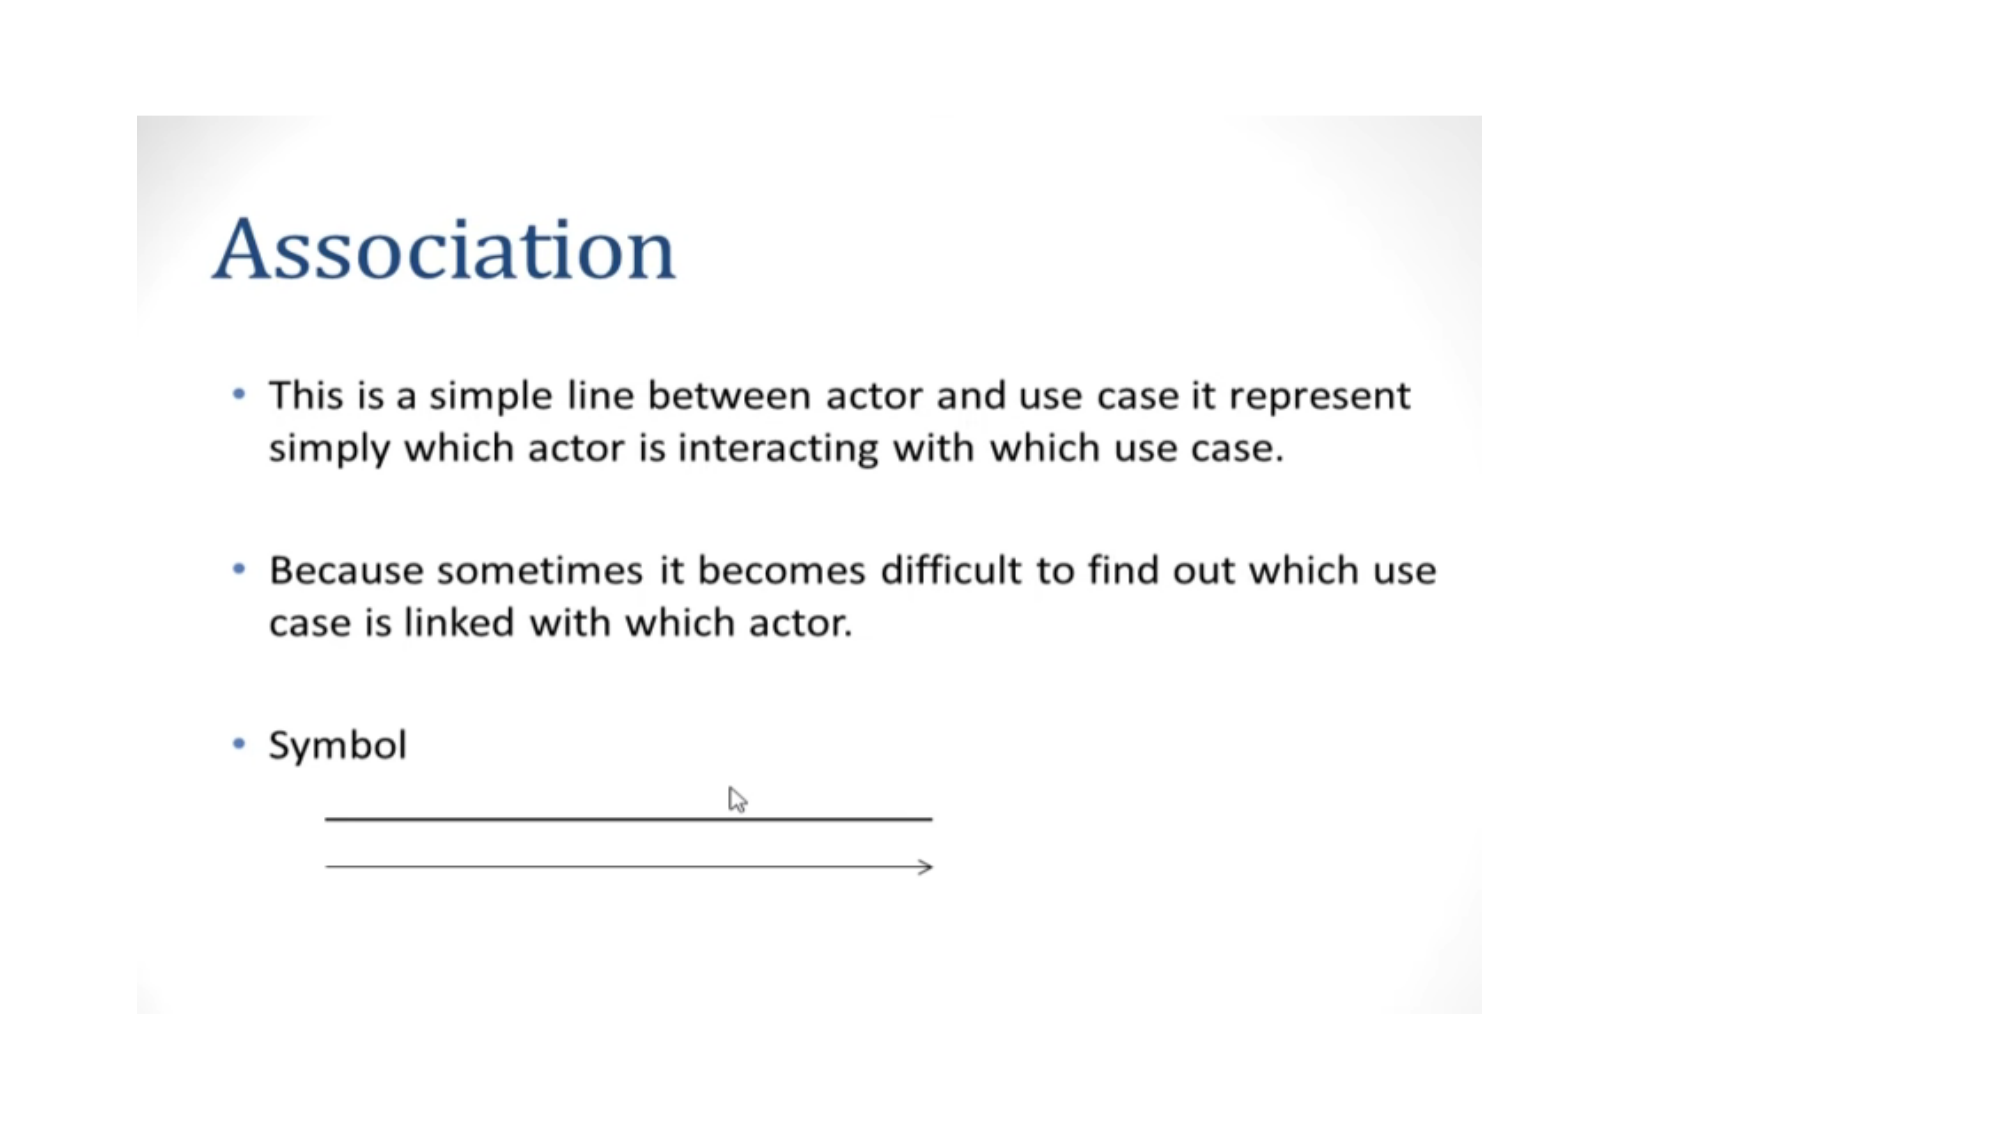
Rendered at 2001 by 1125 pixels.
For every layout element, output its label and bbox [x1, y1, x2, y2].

list [137, 108, 1482, 1014]
